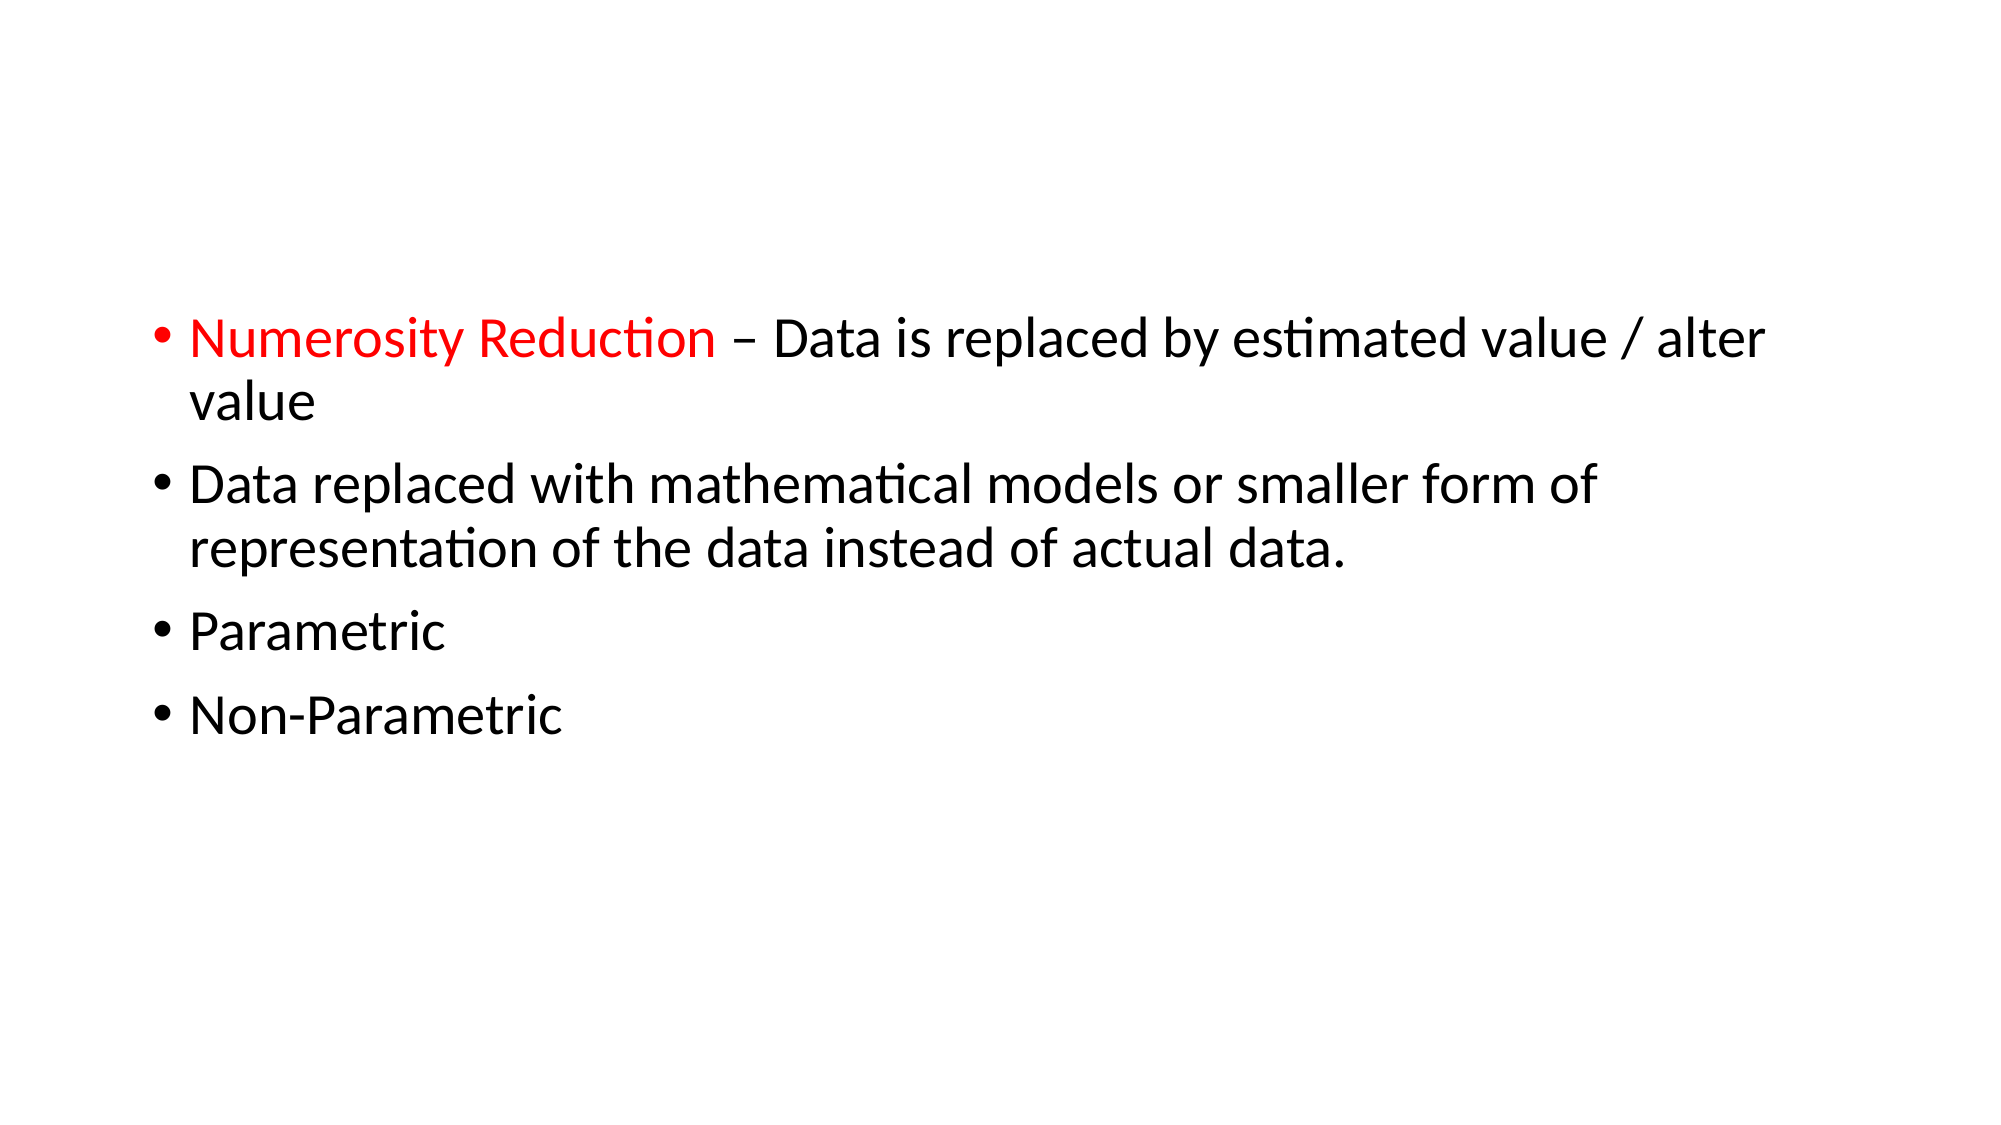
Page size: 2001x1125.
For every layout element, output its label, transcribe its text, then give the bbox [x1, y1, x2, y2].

list Numerosity Reduction – Data is replaced by estimated value / alter value Data replaced with mathematical models or smaller form of representation of the data instead of actual data. Parametric Non-Parametric [137, 299, 1863, 1014]
